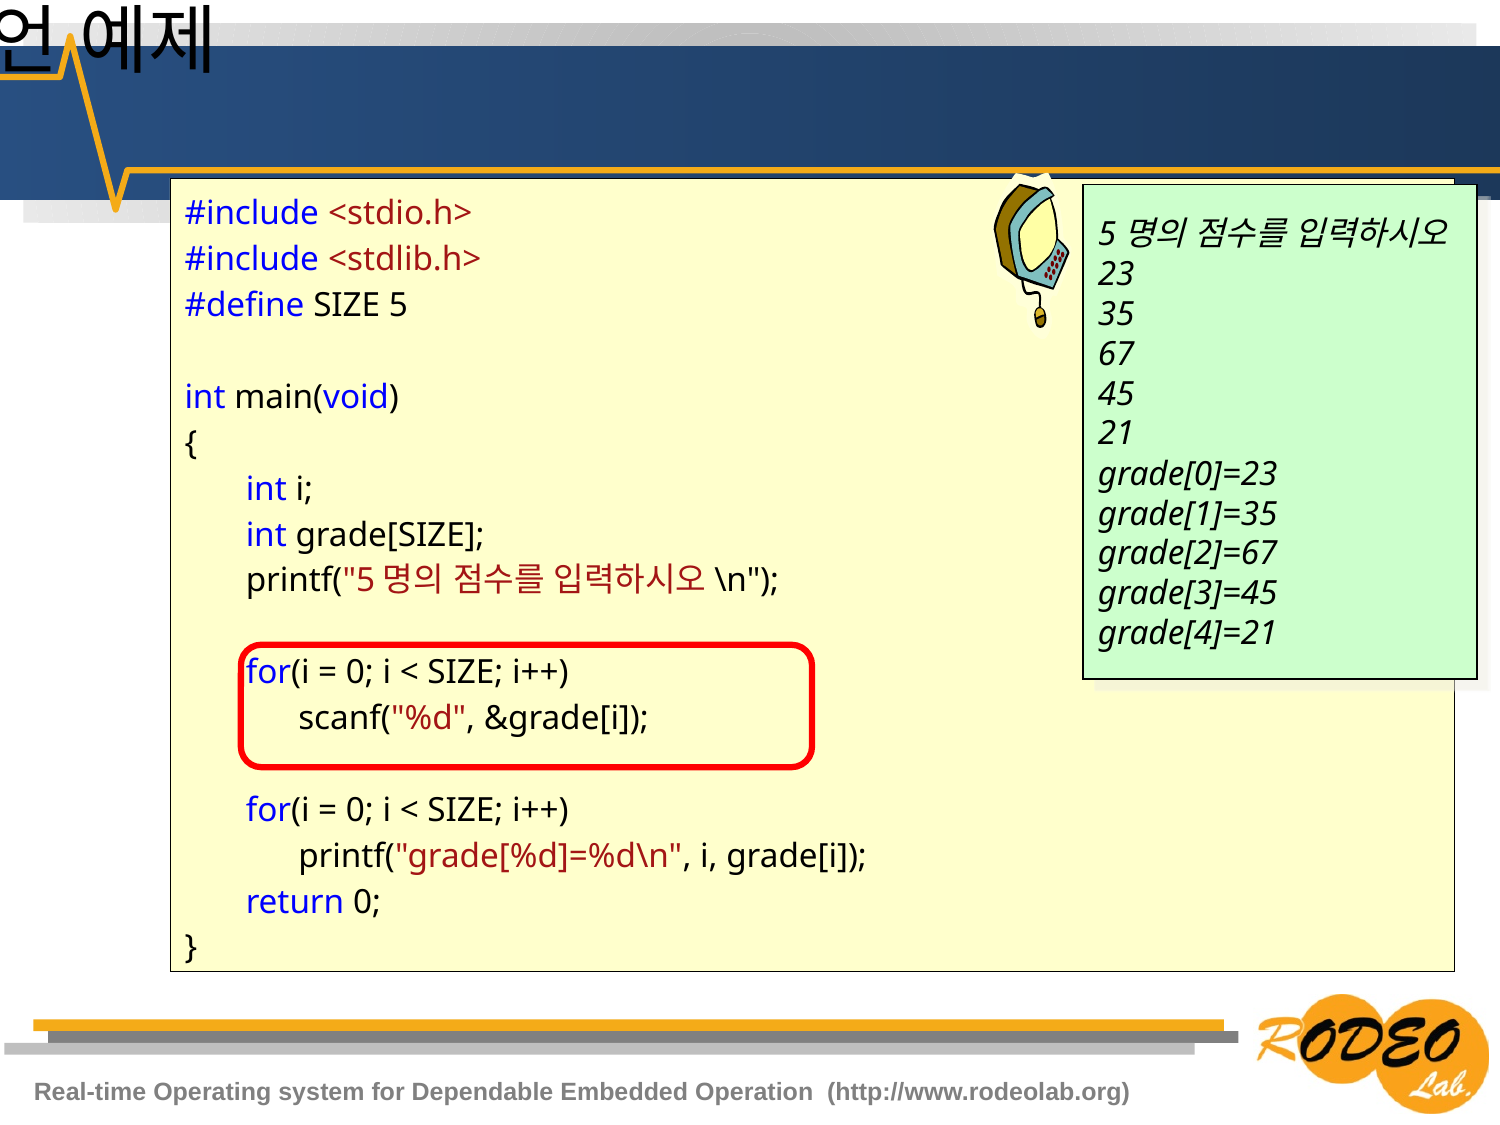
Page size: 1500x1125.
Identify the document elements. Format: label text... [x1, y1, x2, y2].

text_box [240, 644, 813, 768]
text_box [991, 172, 1072, 340]
text_box 5명의 점수를 입력하시오 23 35 67 45 21 grade[0]=23 grade[1]=35 grade[2]=67 grade[3]=45 grade[4]=21 [1083, 184, 1478, 680]
text_box #include <stdio.h> #include <stdlib.h> #define SIZE 5 int main(void) { int i; int grade[SIZE]; printf("5명의 점수를 입력하시오\n"); for(i = 0; i < SIZE; i++) scanf("%d", &grade[i]); for(i = 0; i < SIZE; i++) printf("grade[%d]=%d\n", i, grade[i]); return 0; } [169, 178, 1455, 972]
picture [1253, 994, 1489, 1114]
